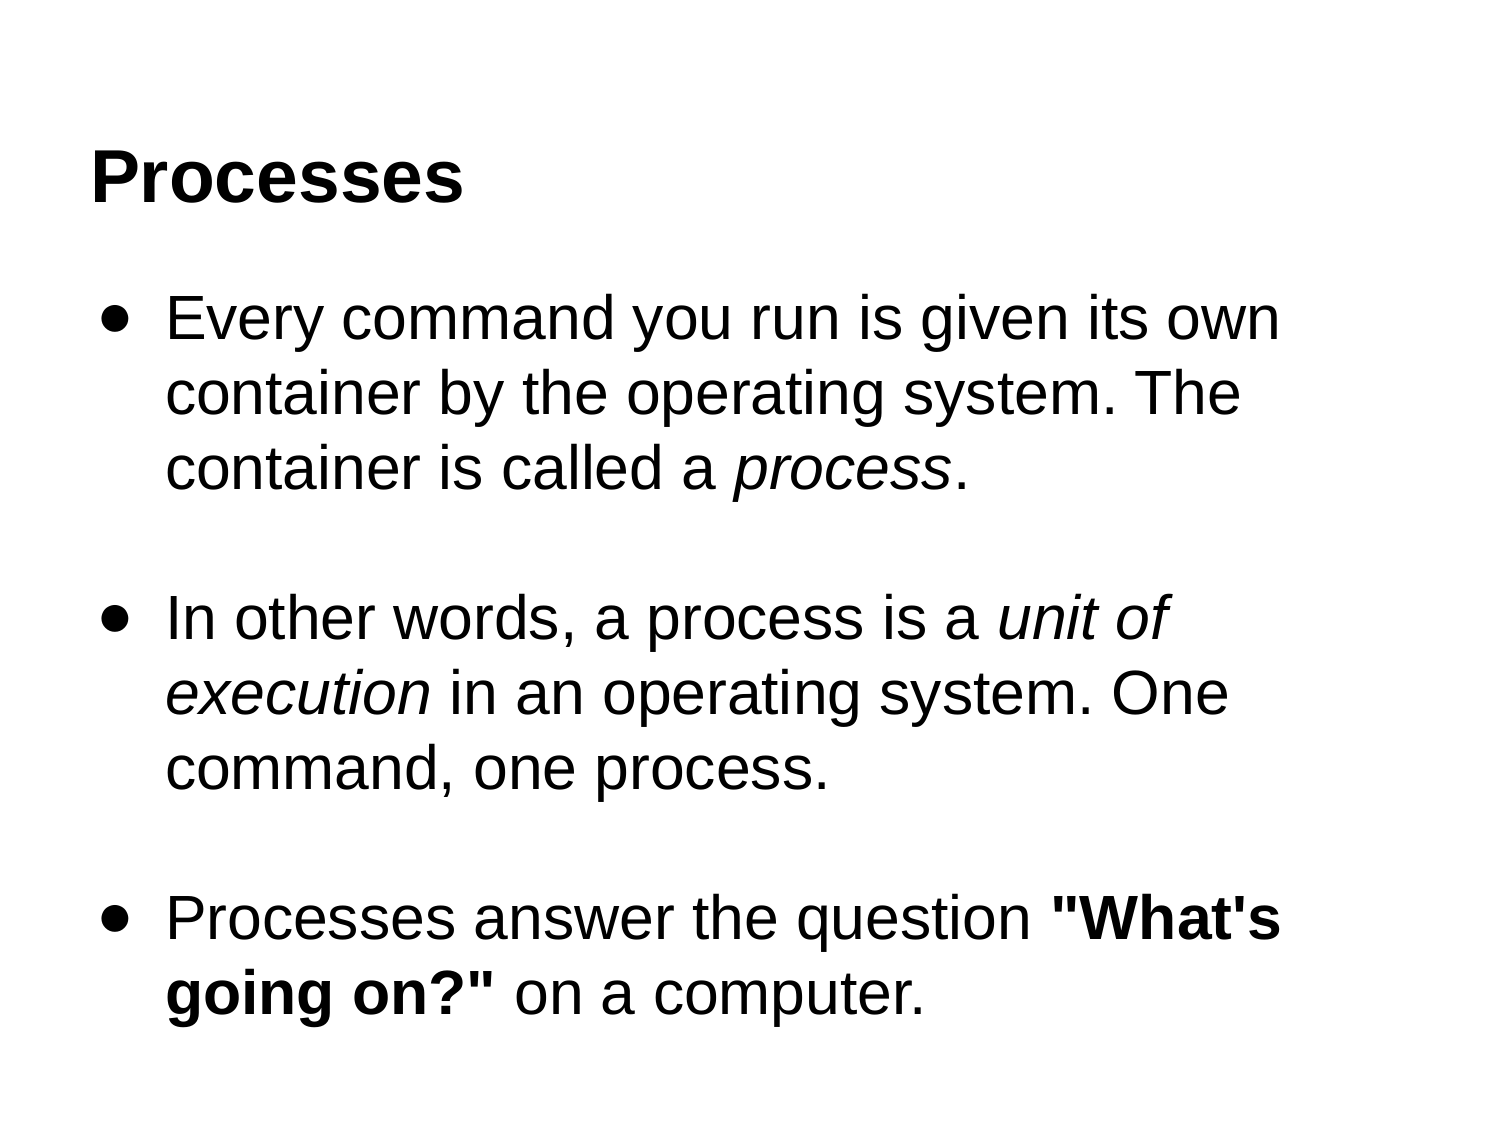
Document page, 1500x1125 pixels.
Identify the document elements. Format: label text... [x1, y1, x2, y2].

list Every command you run is given its own container by the operating system. The container is called a process. In other words, a process is a unit of execution in an operating system. One command, one process. Processes answer the question "What's going on?" on a computer. [75, 262, 1425, 1078]
title Processes [75, 45, 1425, 233]
